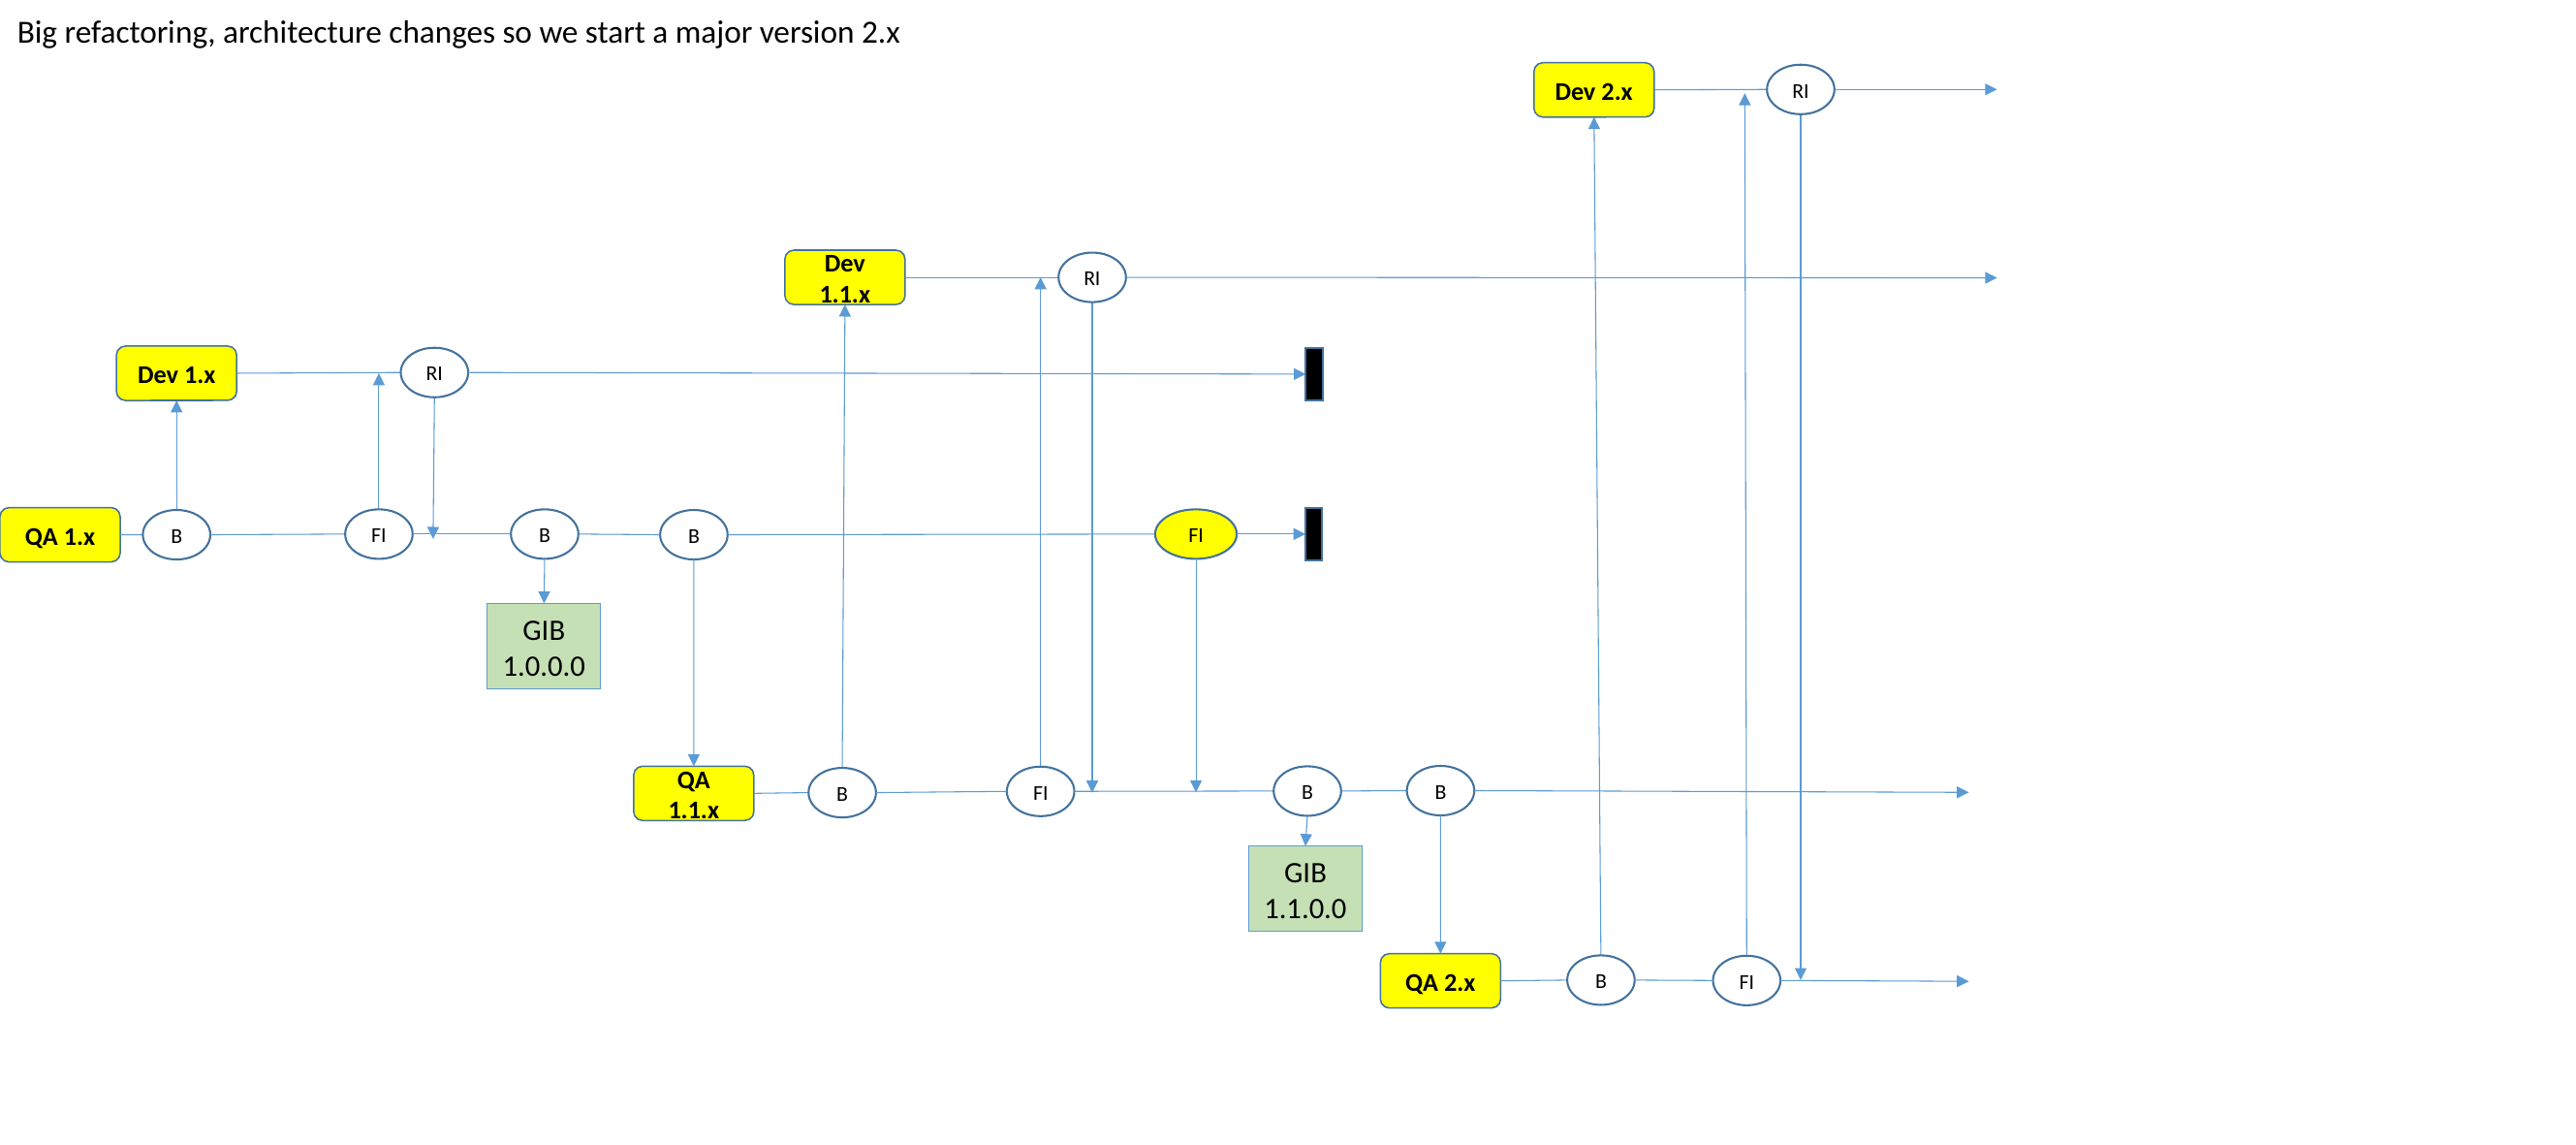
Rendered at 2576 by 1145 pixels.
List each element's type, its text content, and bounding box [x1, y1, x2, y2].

text_box B [659, 508, 729, 561]
text_box Dev 1.x [115, 344, 238, 402]
text_box QA 1.1.x [632, 765, 755, 822]
text_box FI [1005, 765, 1076, 817]
text_box FI [344, 508, 414, 560]
text_box Dev 1.1.x [783, 248, 906, 306]
text_box RI [399, 346, 470, 398]
text_box B [1405, 764, 1476, 817]
text_box QA 2.x [1379, 952, 1502, 1009]
text_box B [1272, 765, 1342, 817]
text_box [1593, 793, 1601, 956]
text_box FI [1153, 508, 1239, 560]
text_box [1593, 116, 1601, 277]
text_box QA 1.x [0, 506, 122, 563]
text_box B [1566, 954, 1636, 1006]
text_box GIB 1.1.0.0 [1248, 845, 1363, 932]
text_box GIB 1.0.0.0 [487, 603, 601, 689]
text_box Dev 2.x [1532, 61, 1655, 118]
text_box Big refactoring, architecture changes so we start a major version 2.x [3, 3, 2576, 57]
text_box [1304, 507, 1323, 561]
text_box RI [1057, 251, 1127, 303]
text_box FI [1712, 954, 1782, 1006]
text_box B [141, 508, 211, 561]
text_box B [807, 767, 877, 819]
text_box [1593, 278, 1601, 790]
text_box RI [1766, 63, 1836, 115]
text_box [1304, 347, 1324, 401]
text_box B [510, 508, 580, 560]
